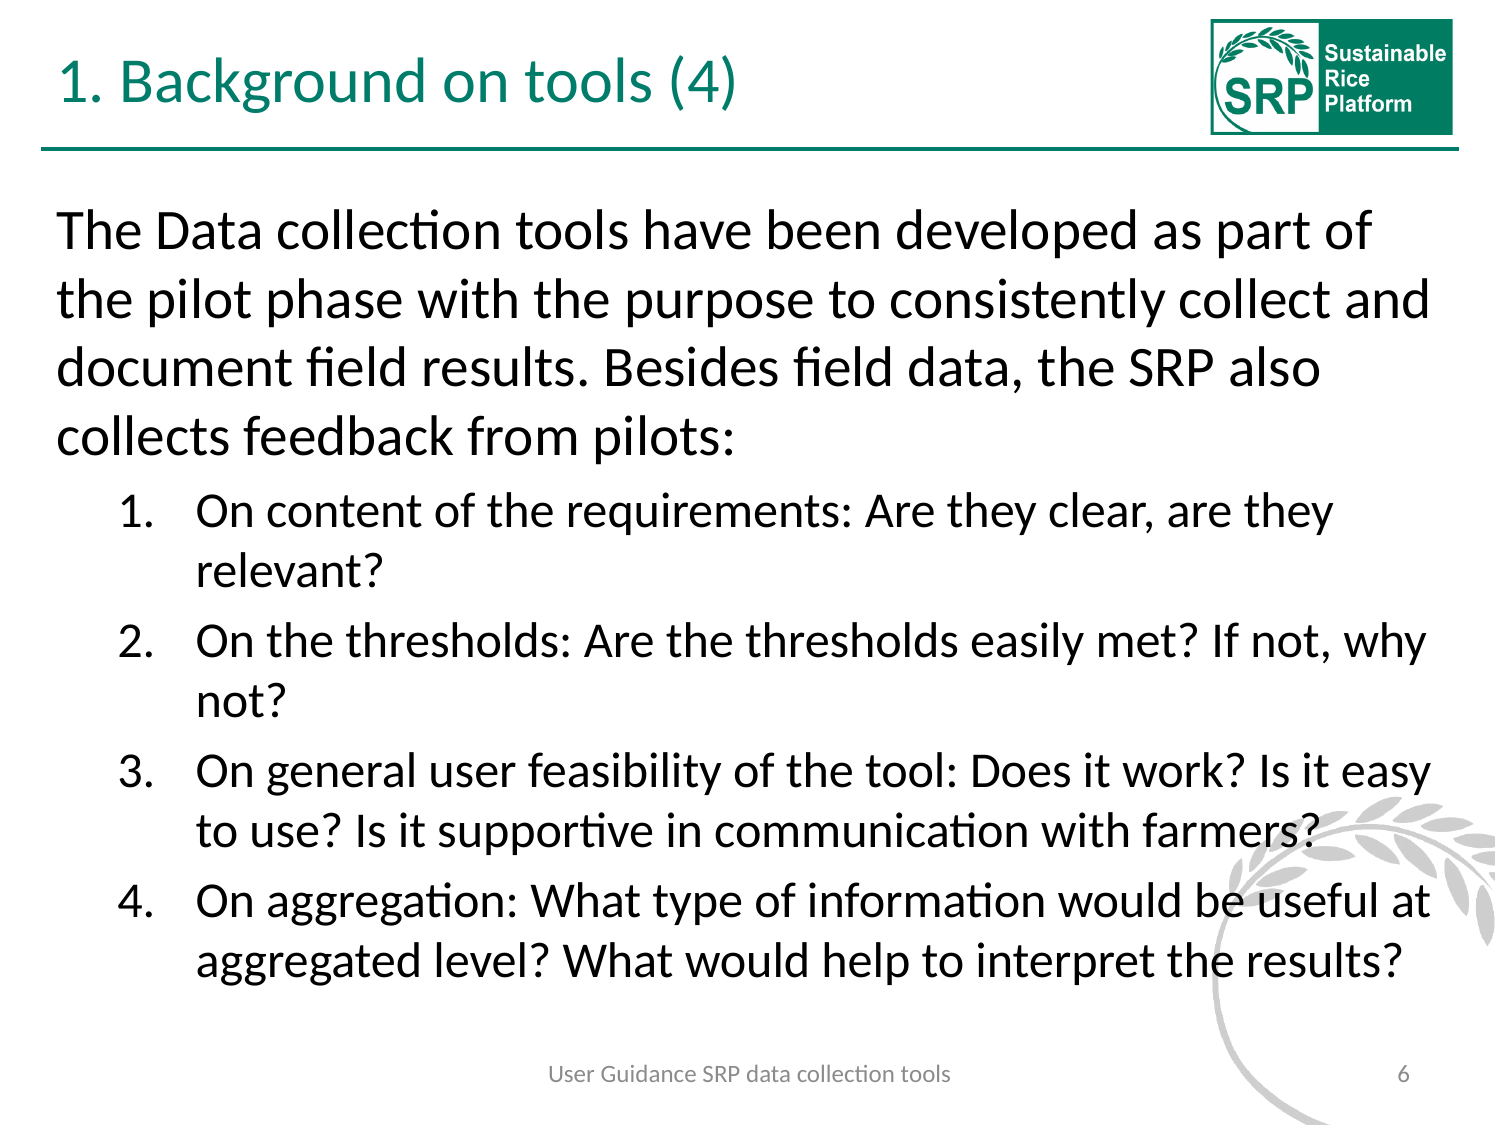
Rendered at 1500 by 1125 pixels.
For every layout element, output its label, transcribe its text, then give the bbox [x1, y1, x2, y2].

slide_number 6 [1074, 1042, 1425, 1103]
footer User Guidance SRP data collection tools [512, 1042, 988, 1103]
list The Data collection tools have been developed as part of the pilot phase with the purpose to consistently collect and document field results. Besides field data, the SRP also collects feedback from pilots: On content of the requirements: Are they clear, are they relevant? On the thresholds: Are the thresholds easily met? If not, why not? On general user feasibility of the tool: Does it work? Is it easy to use? Is it supportive in communication with farmers? On aggregation: What type of information would be useful at aggregated level? What would help to interpret the results? [41, 184, 1459, 1047]
title 1. Background on tools (4) [41, 30, 1189, 124]
